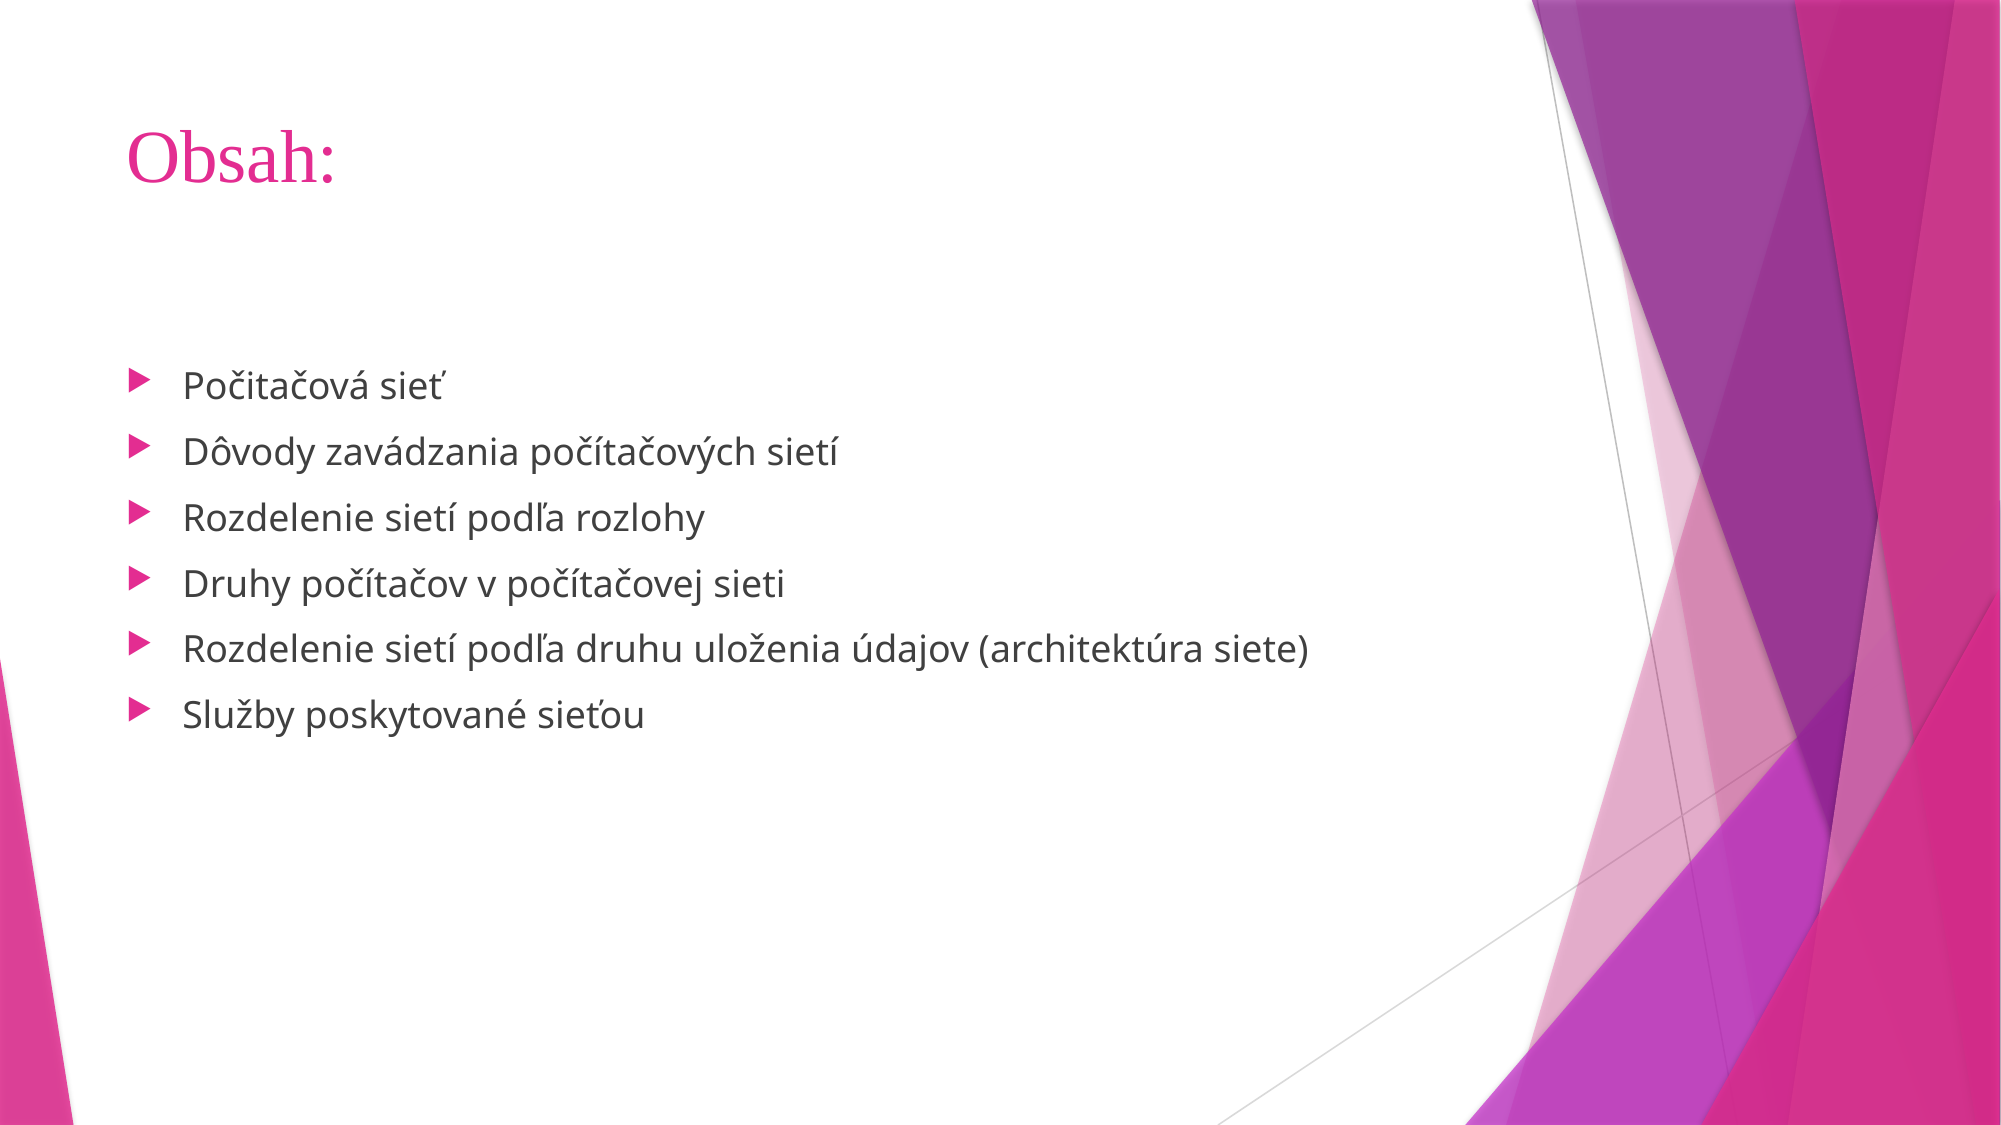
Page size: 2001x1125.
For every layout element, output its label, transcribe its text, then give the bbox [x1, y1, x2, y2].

list Počitačová sieť Dôvody zavádzania počítačových sietí Rozdelenie sietí podľa rozlohy Druhy počítačov v počítačovej sieti Rozdelenie sietí podľa druhu uloženia údajov (architektúra siete) Služby poskytované sieťou [111, 354, 1522, 992]
title Obsah: [111, 99, 1522, 317]
